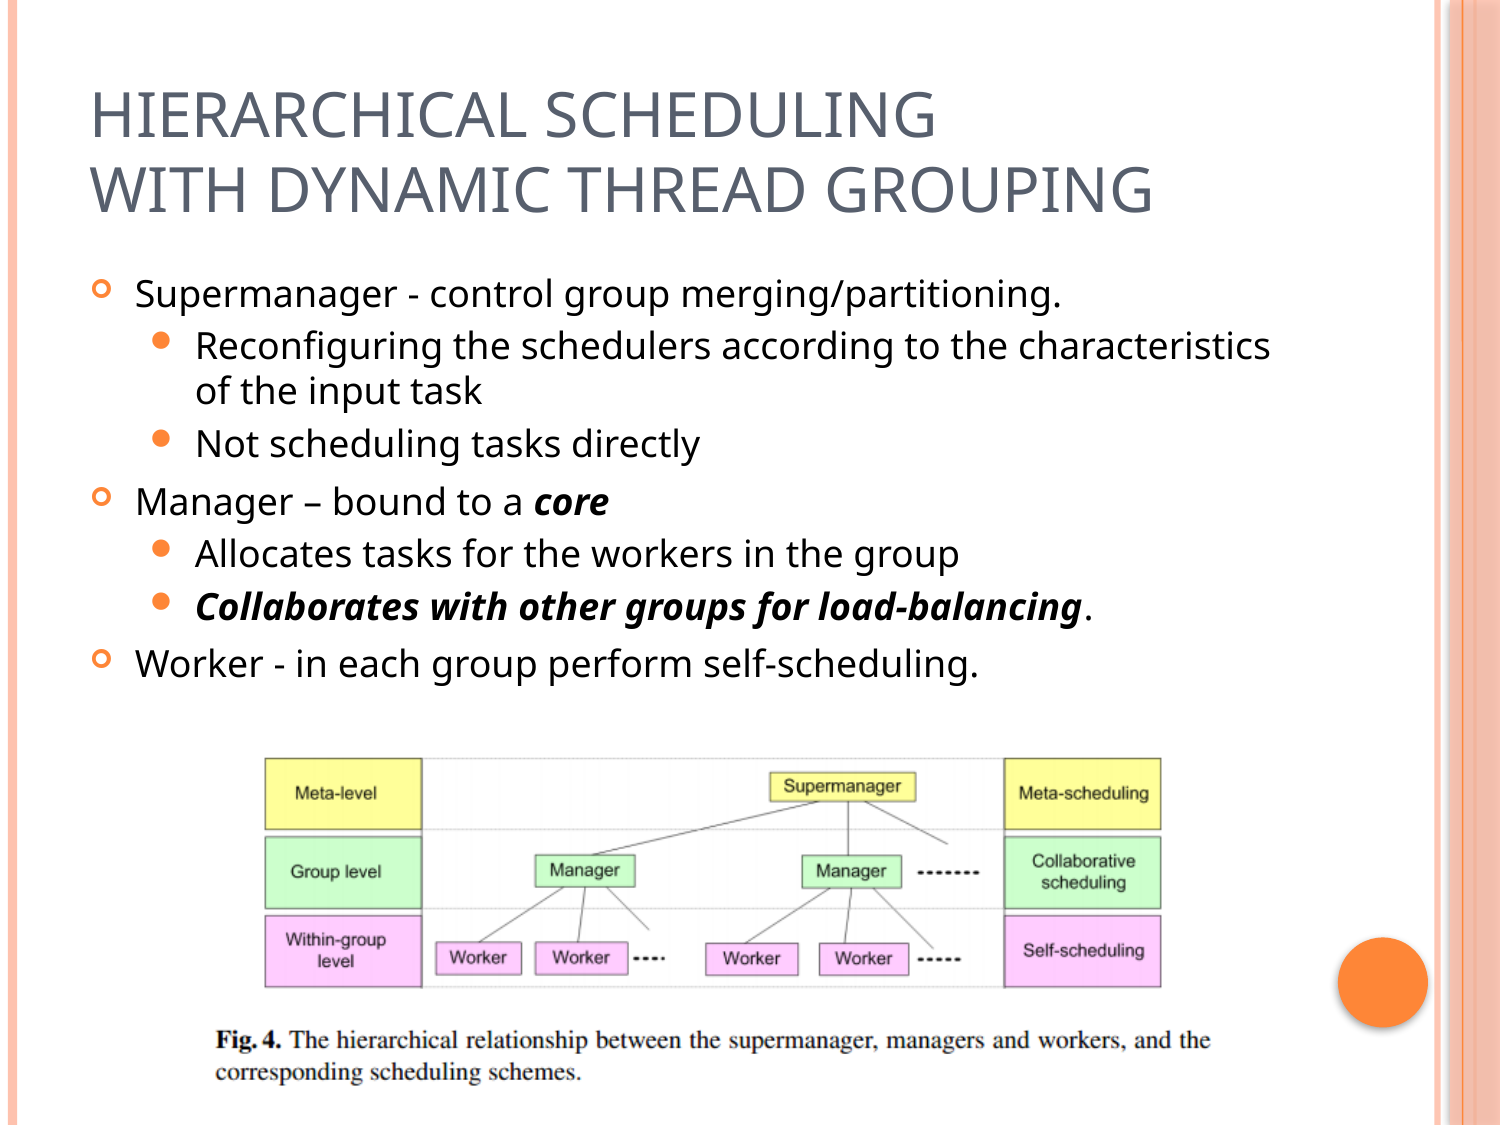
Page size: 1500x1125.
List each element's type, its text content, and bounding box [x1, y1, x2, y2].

title hierarchical scheduling with dynamic thread grouping [75, 45, 1300, 233]
list Supermanager - control group merging/partitioning. Reconfiguring the schedulers according to the characteristics of the input task Not scheduling tasks directly Manager – bound to a core Allocates tasks for the workers in the group Collaborates with other groups for load-balancing. Worker - in each group perform self-scheduling. [75, 262, 1300, 1062]
picture [199, 731, 1226, 1093]
